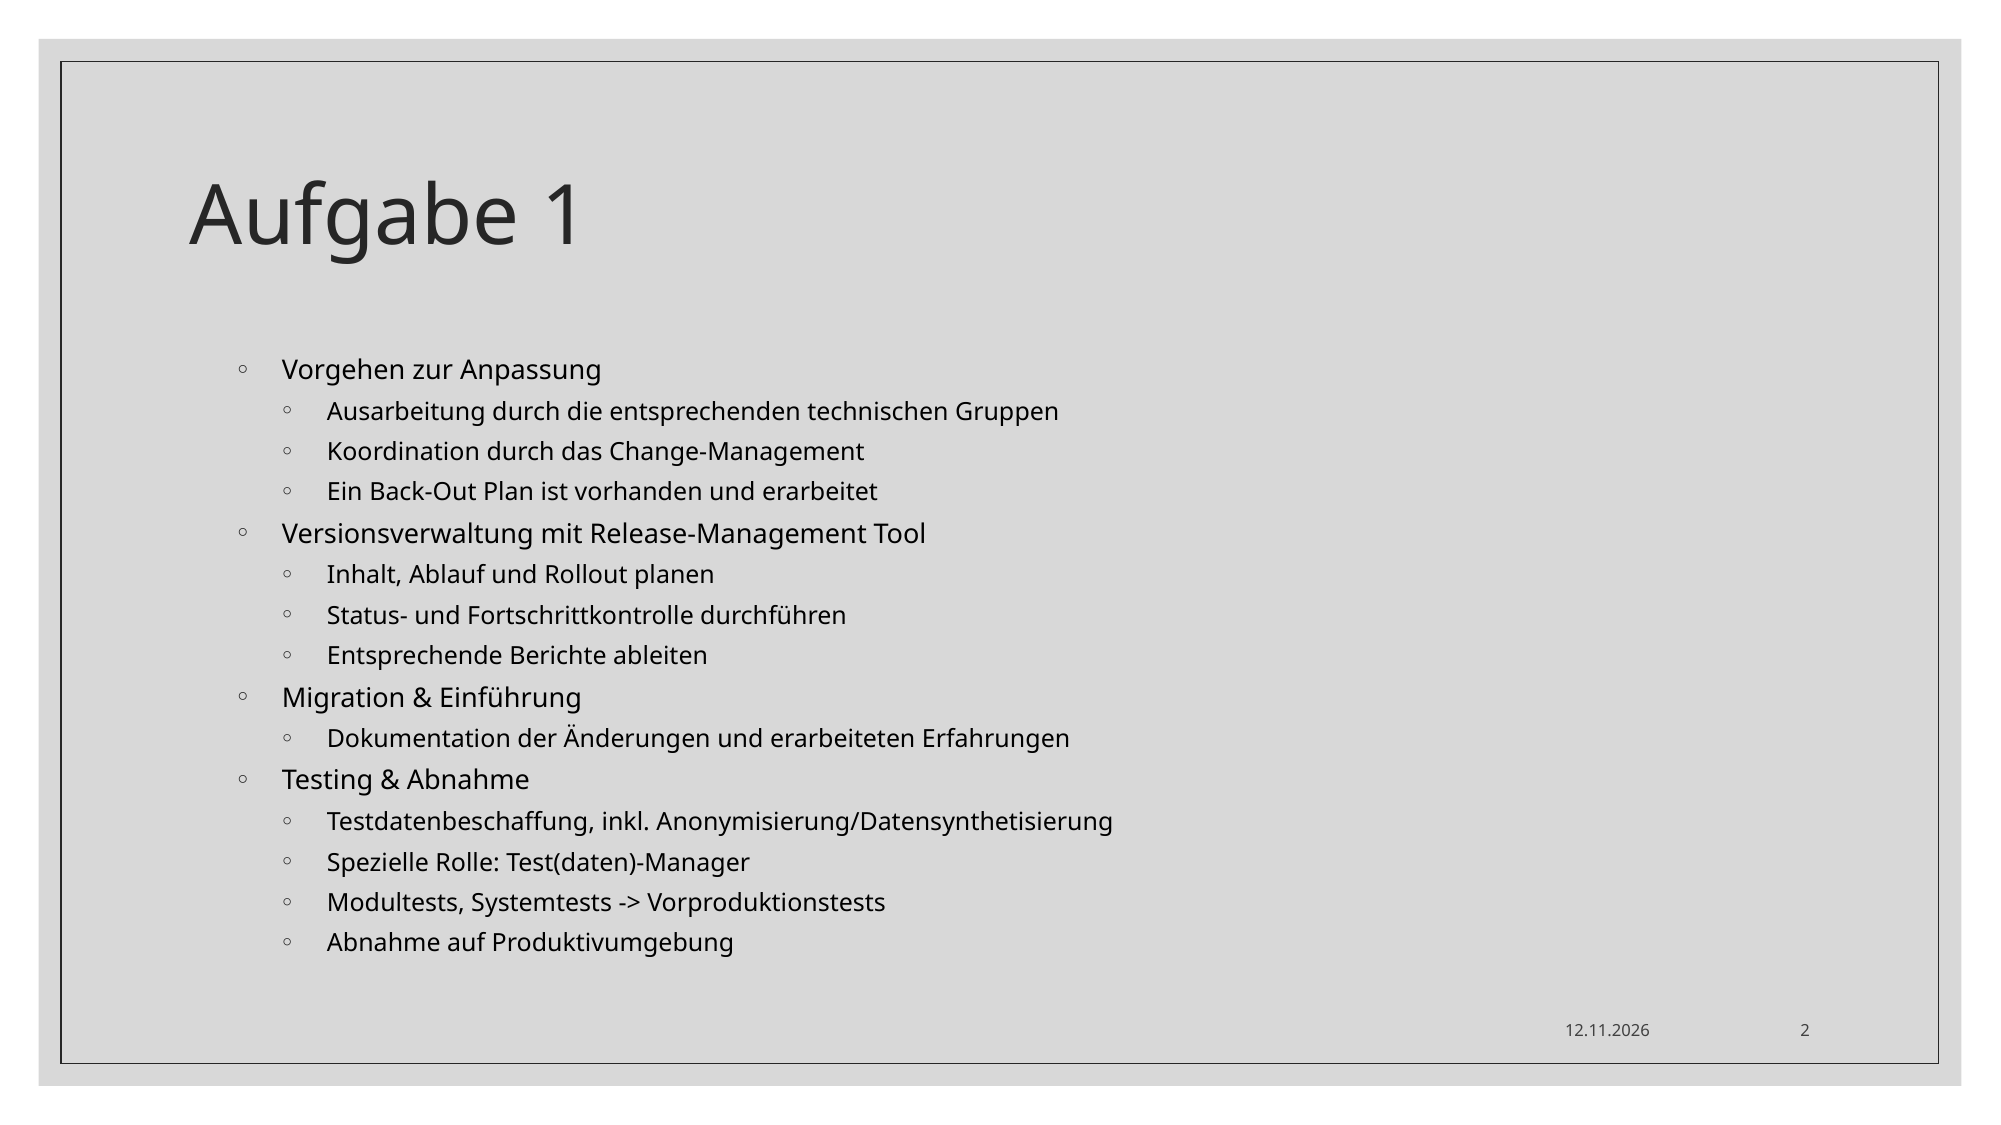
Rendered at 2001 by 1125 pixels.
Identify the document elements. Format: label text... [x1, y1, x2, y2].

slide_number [1190, 990, 1665, 1050]
slide_number 2 [1687, 990, 1825, 1050]
list Vorgehen zur Anpassung Ausarbeitung durch die entsprechenden technischen Gruppen Koordination durch das Change-Management Ein Back-Out Plan ist vorhanden und erarbeitet Versionsverwaltung mit Release-Management Tool Inhalt, Ablauf und Rollout planen Status- und Fortschrittkontrolle durchführen Entsprechende Berichte ableiten Migration & Einführung Dokumentation der Änderungen und erarbeiteten Erfahrungen Testing & Abnahme Testdatenbeschaffung, inkl. Anonymisierung/Datensynthetisierung Spezielle Rolle: Test(daten)-Manager Modultests, Systemtests -> Vorproduktionstests Abnahme auf Produktivumgebung [174, 345, 1825, 977]
title Aufgabe 1 [174, 105, 1825, 331]
